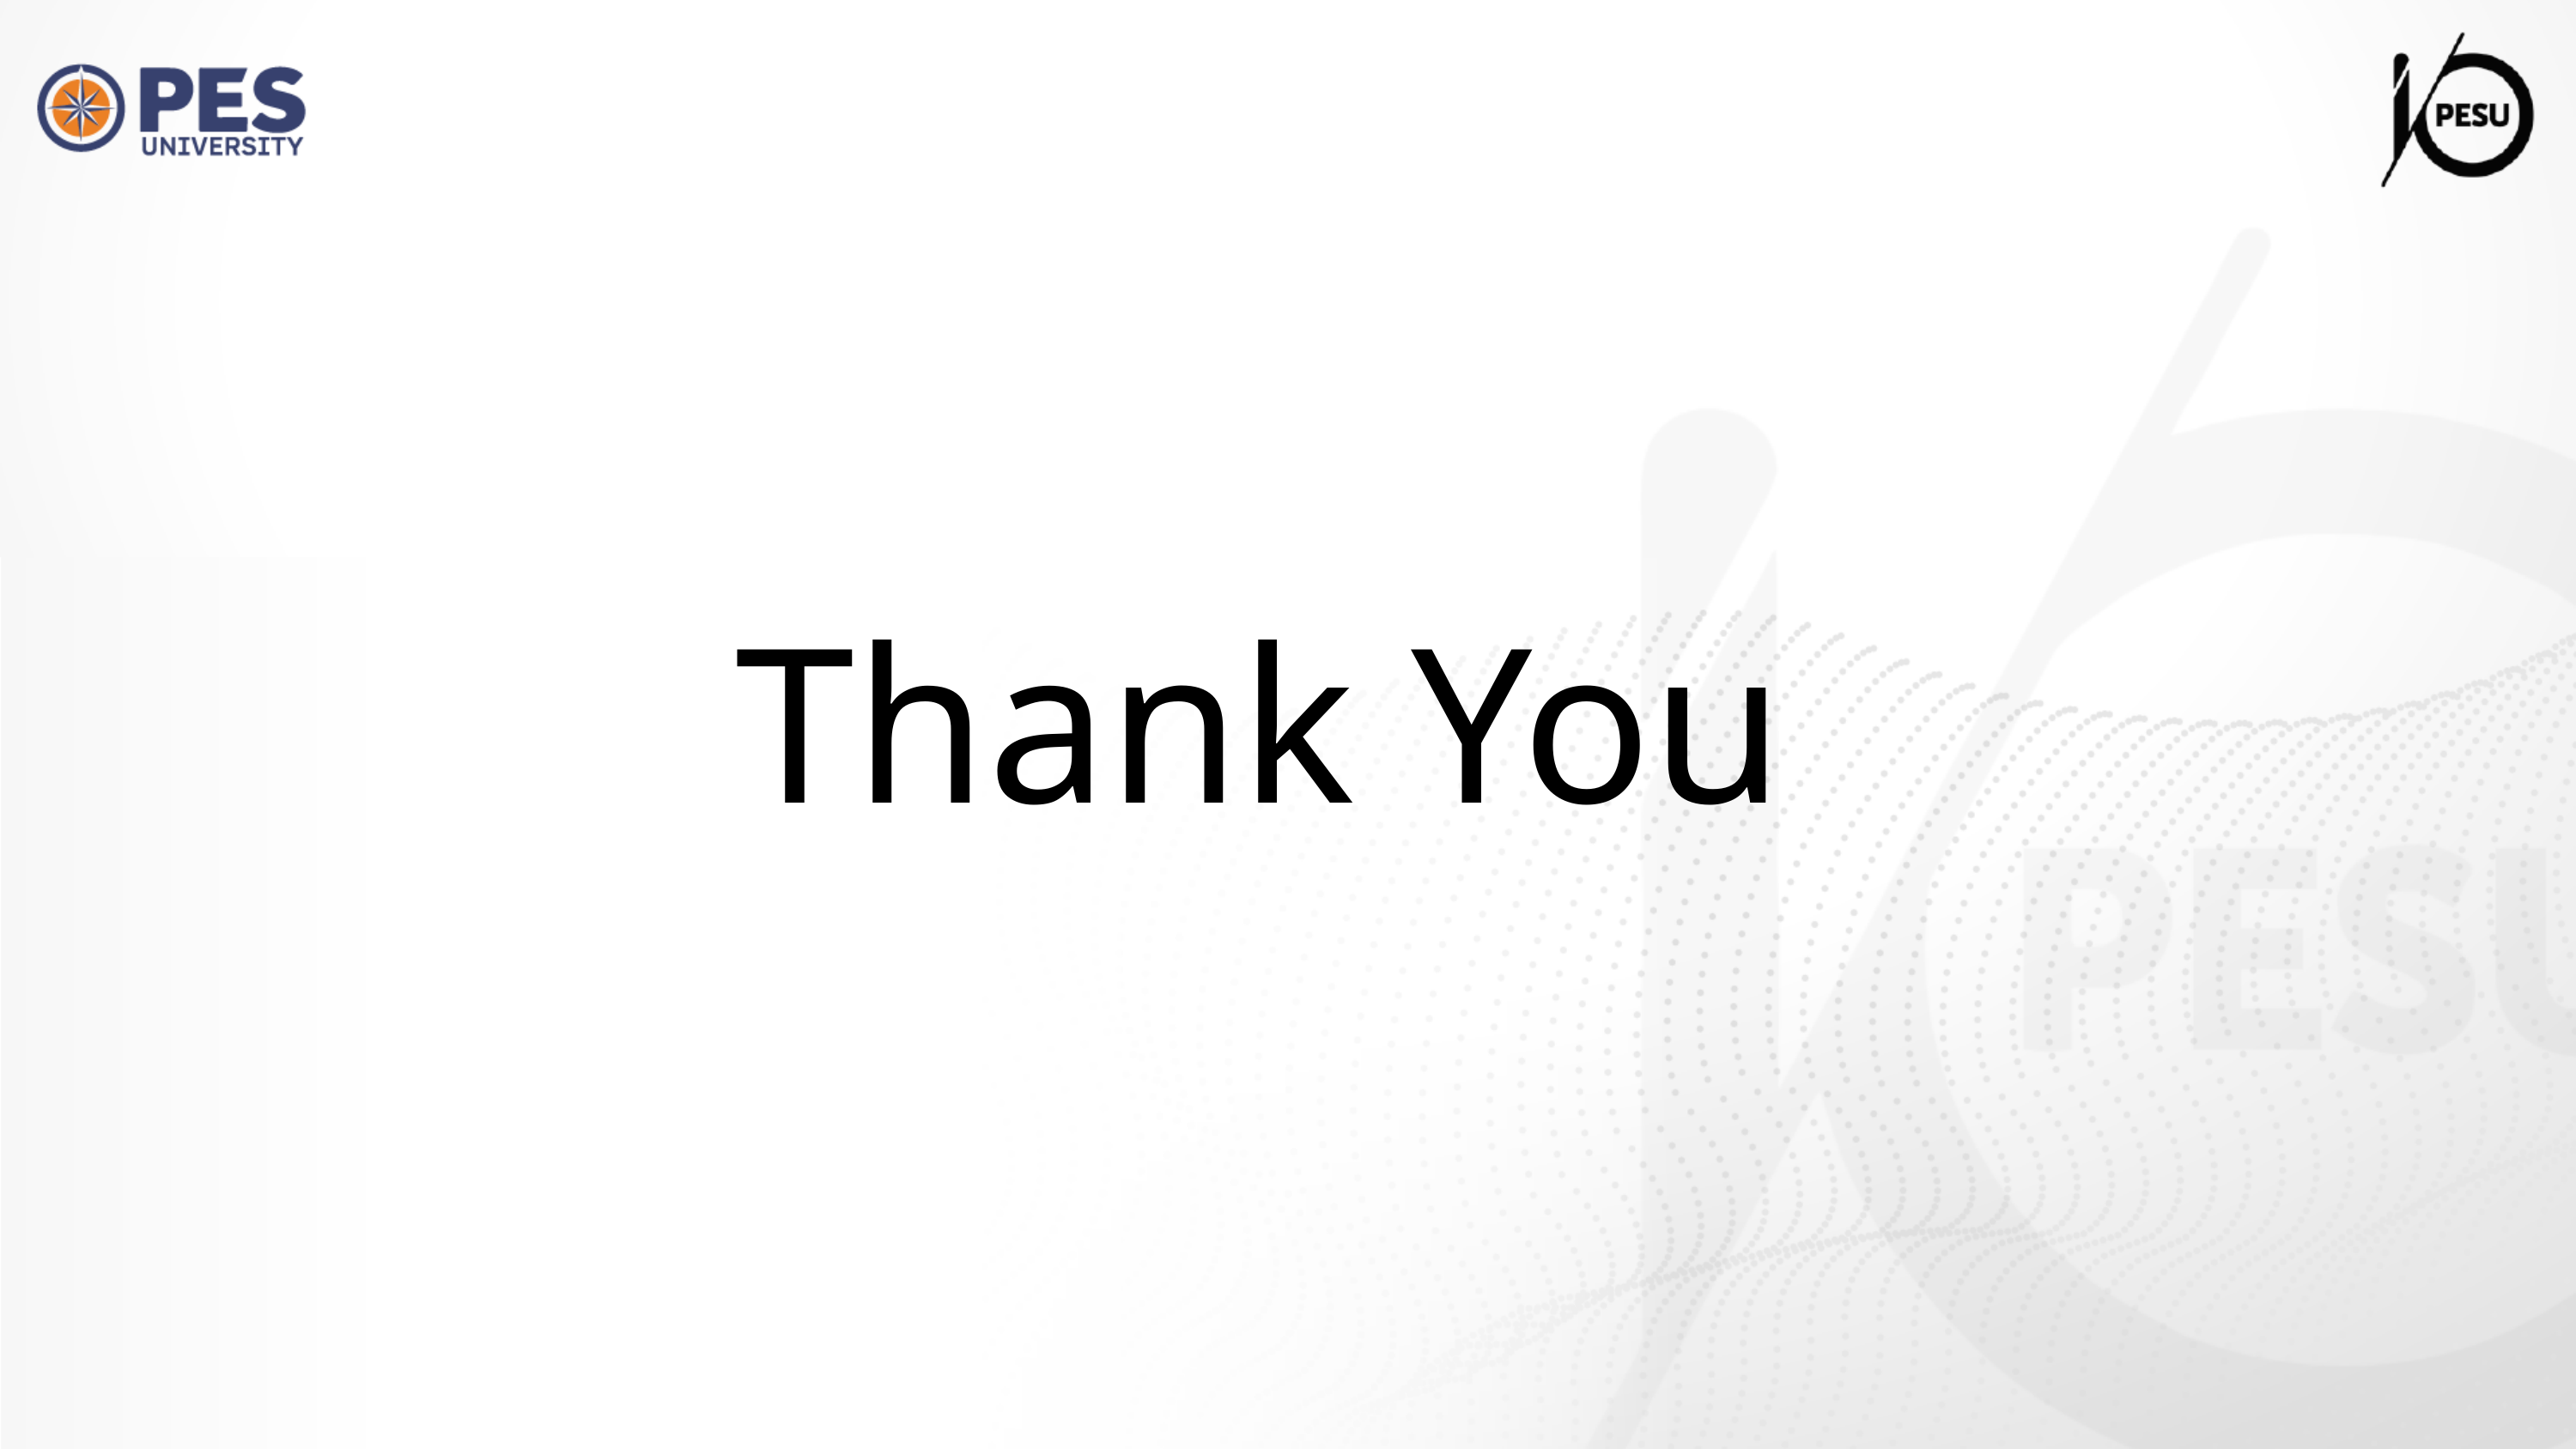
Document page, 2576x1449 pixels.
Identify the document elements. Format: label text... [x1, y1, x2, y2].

text_box [0, 0, 2576, 1449]
text_box Thank You [181, 588, 2395, 846]
